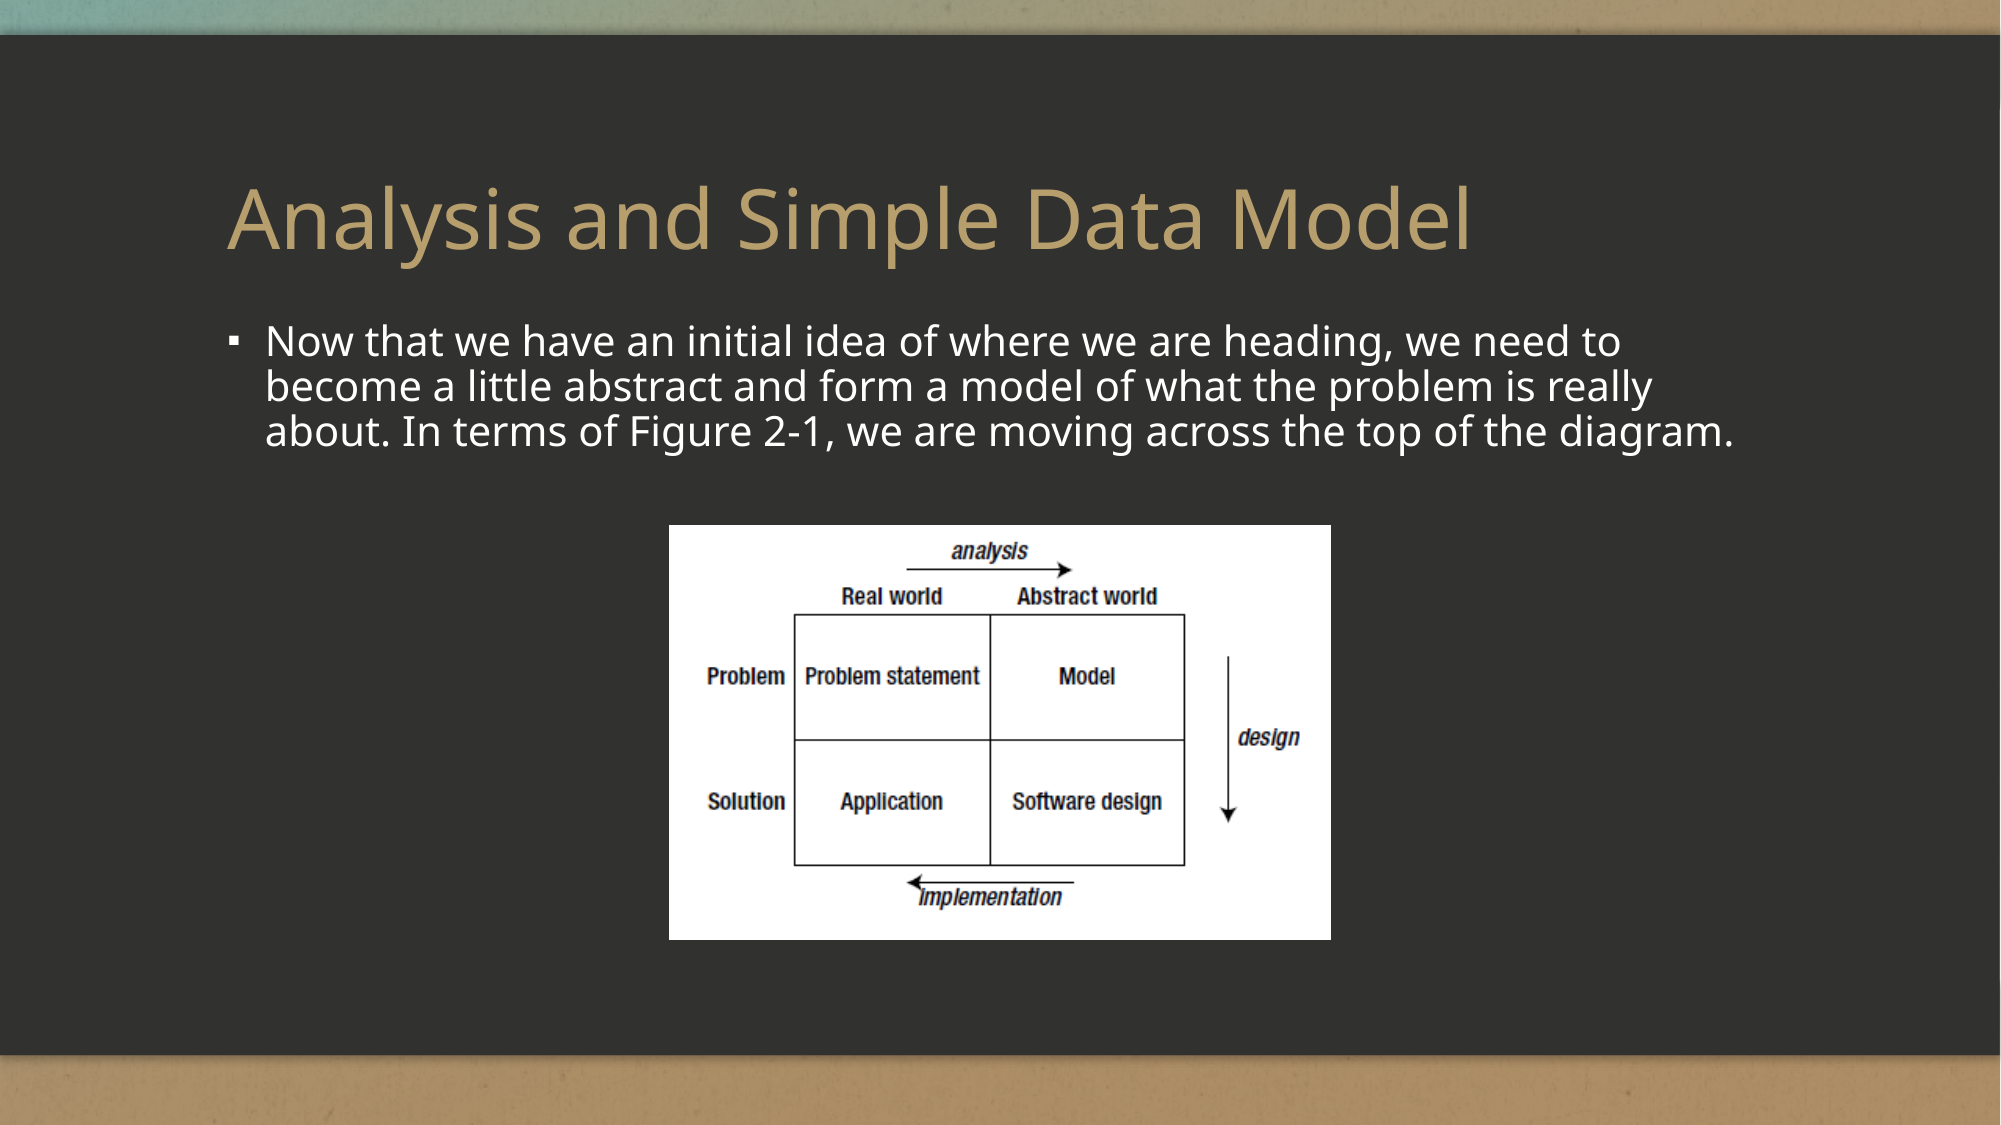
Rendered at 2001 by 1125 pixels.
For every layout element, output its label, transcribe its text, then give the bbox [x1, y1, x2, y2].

picture [669, 525, 1331, 940]
picture [0, 0, 2001, 1125]
title Analysis and Simple Data Model [212, 68, 1788, 275]
list Now that we have an initial idea of where we are heading, we need to become a little abstract and form a model of what the problem is really about. In terms of Figure 2-1, we are moving across the top of the diagram. [212, 312, 1788, 1013]
